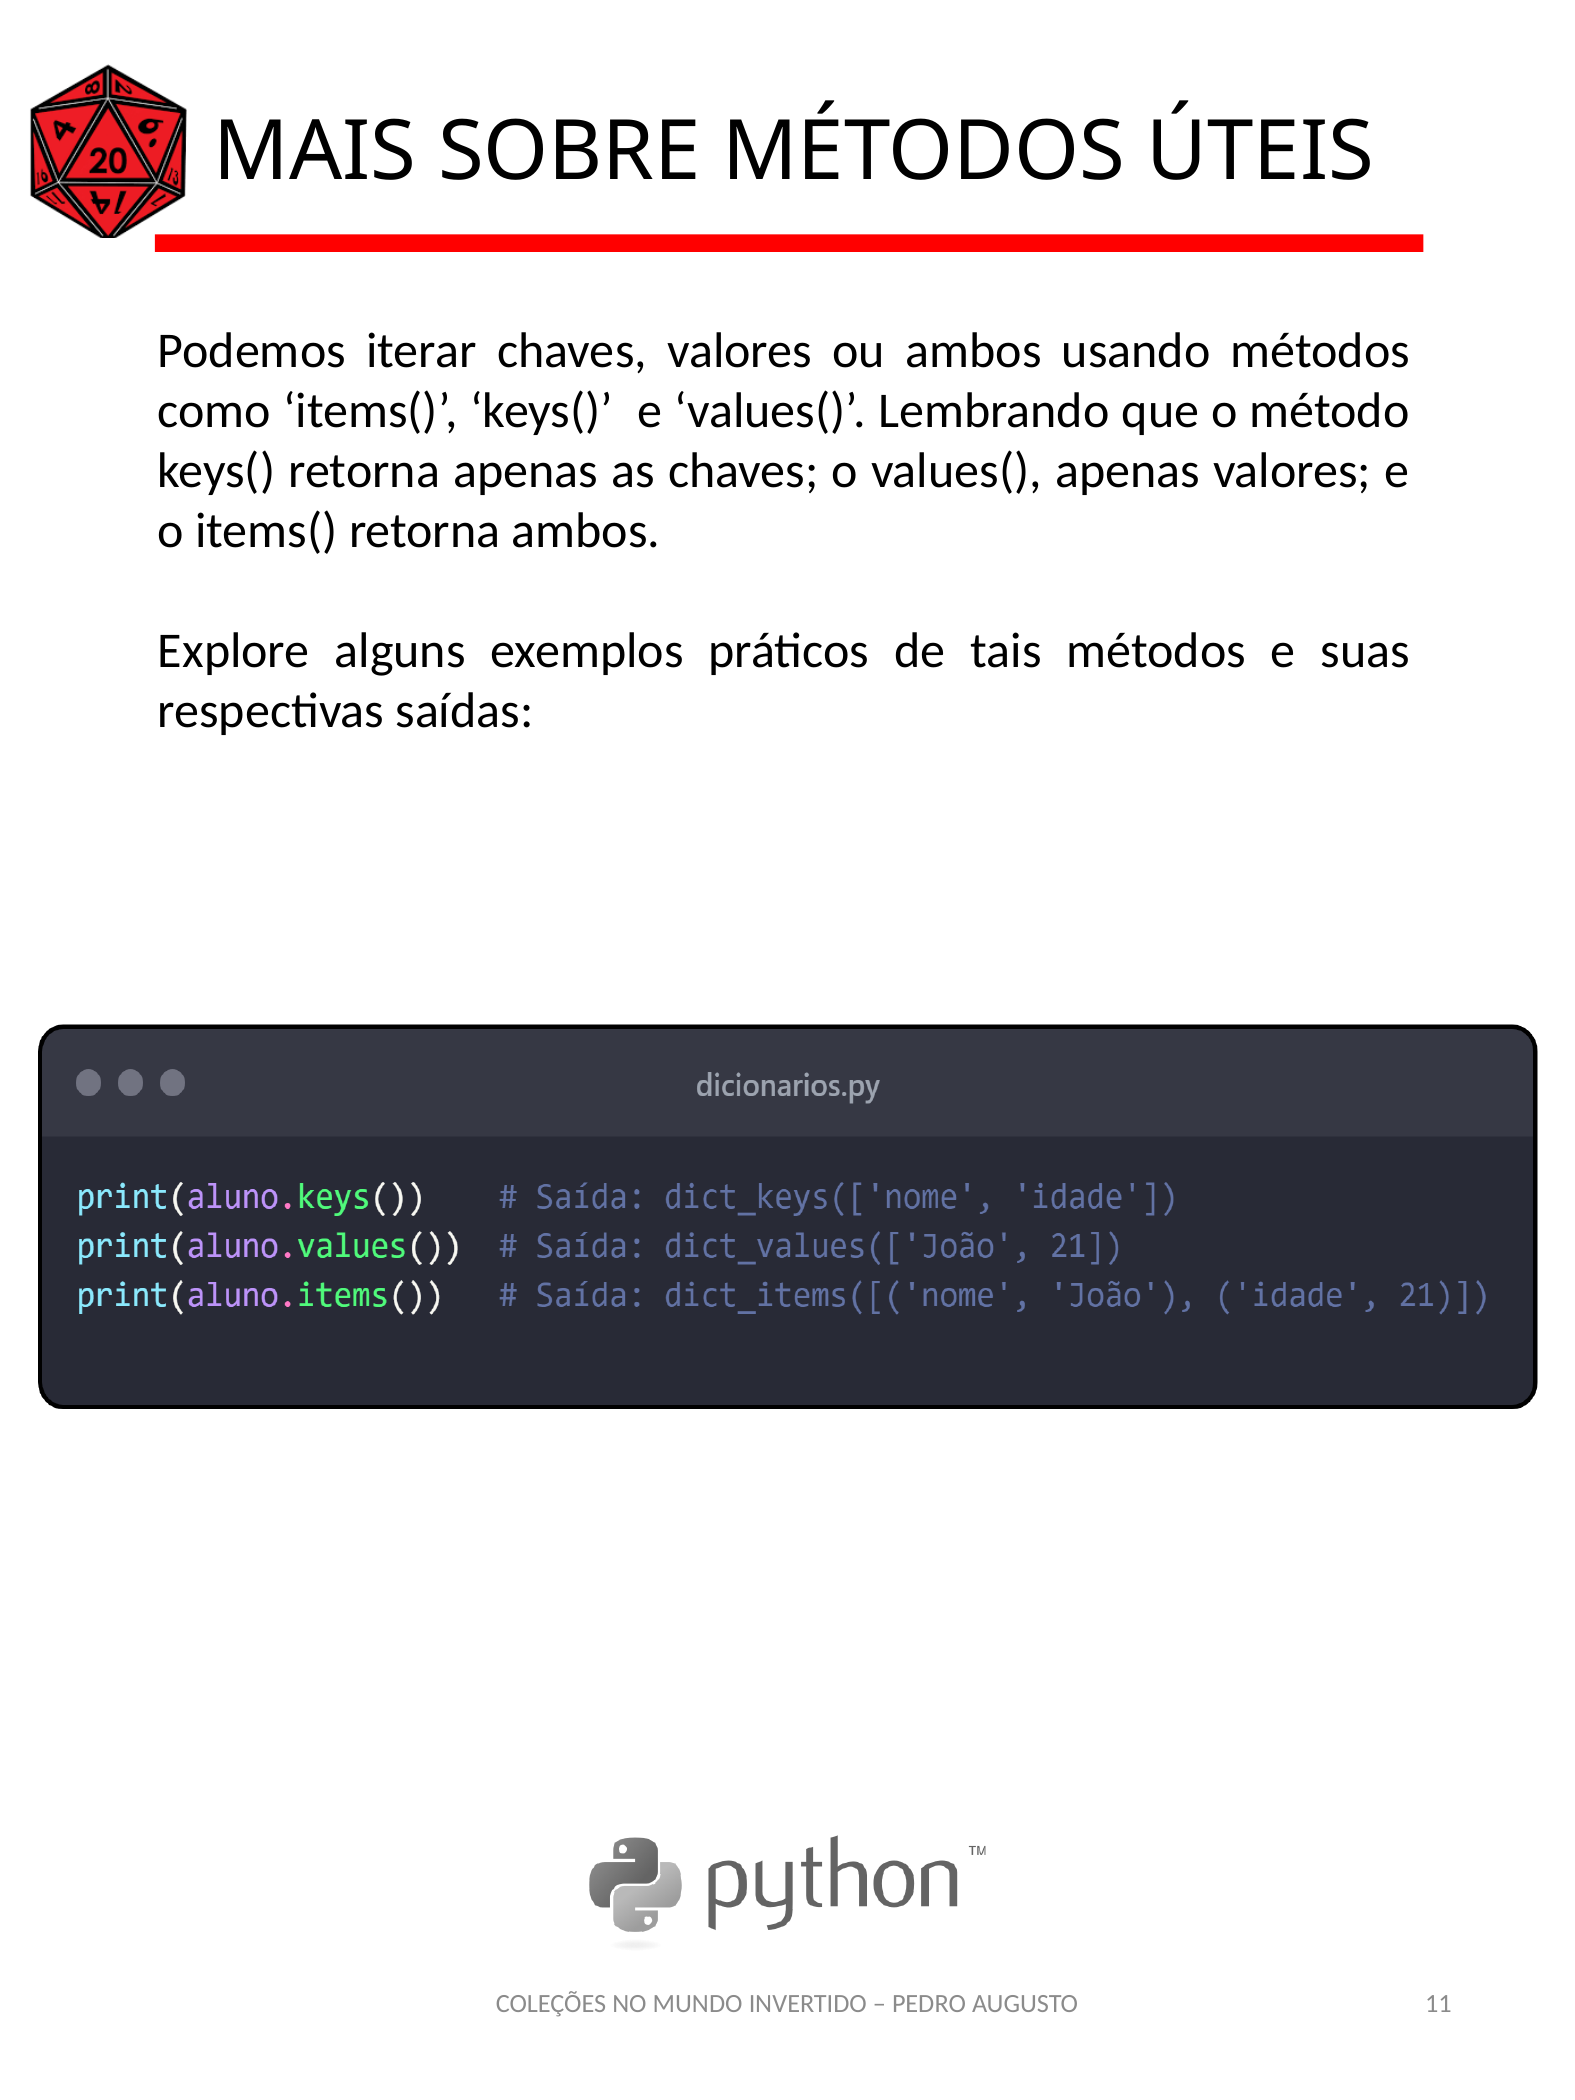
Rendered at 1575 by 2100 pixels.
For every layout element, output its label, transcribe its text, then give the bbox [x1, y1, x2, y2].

picture [0, 937, 1575, 1496]
text_box MAIS SOBRE MÉTODOS ÚTEIS [188, 89, 1436, 204]
picture [25, 64, 188, 238]
picture [584, 1832, 990, 1953]
slide_number 11 [1112, 1946, 1467, 2059]
text_box Podemos iterar chaves, valores ou ambos usando métodos como ‘items()’, ‘keys()’ e ‘values()’. Lembrando que o método keys() retorna apenas as chaves; o values(), apenas valores; e o items() retorna ambos. Explore alguns exemplos práticos de tais métodos e suas respectivas saídas: [142, 310, 1426, 745]
text_box [154, 233, 1424, 253]
footer COLEÇÕES NO MUNDO INVERTIDO – PEDRO AUGUSTO [463, 1946, 1111, 2059]
